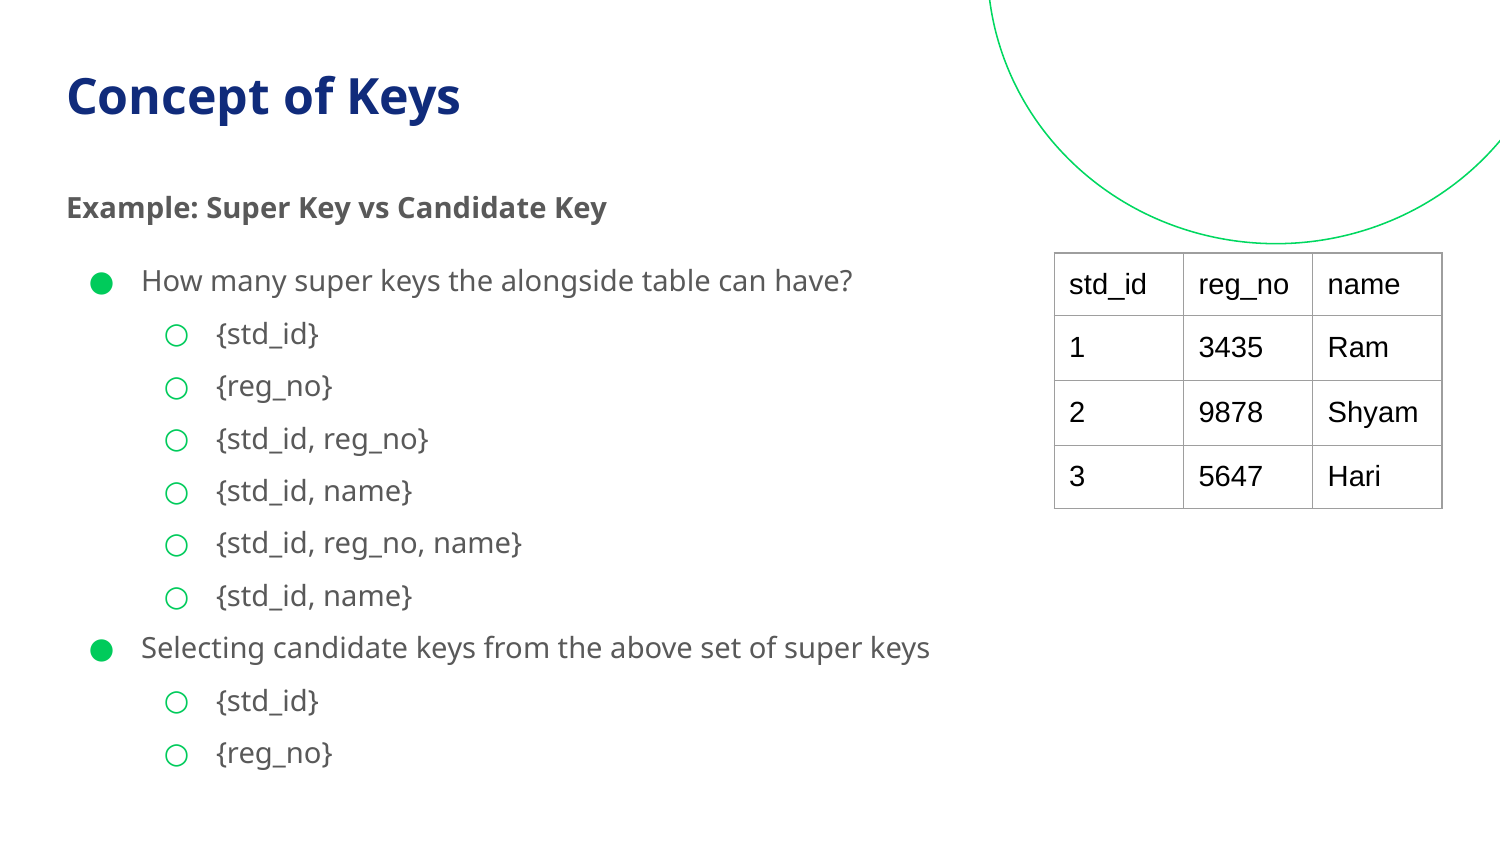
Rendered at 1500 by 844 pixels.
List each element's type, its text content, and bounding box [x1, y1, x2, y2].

table_header reg_no [1184, 254, 1312, 315]
title Concept of Keys [51, 49, 1443, 149]
list Example: Super Key vs Candidate Key How many super keys the alongside table can have? {std_id} {reg_no} {std_id, reg_no} {std_id, name} {std_id, reg_no, name} {std_id, name} Selecting candidate keys from the above set of super keys {std_id} {reg_no} [51, 156, 992, 773]
table_cell 3 [1055, 446, 1183, 508]
table_cell 9878 [1184, 381, 1312, 445]
table_cell Ram [1313, 316, 1441, 380]
table_cell Shyam [1313, 381, 1441, 445]
table_cell 2 [1055, 381, 1183, 445]
table_header name [1313, 254, 1441, 315]
table_cell 1 [1055, 316, 1183, 380]
table_cell Hari [1313, 446, 1441, 508]
table_cell 3435 [1184, 316, 1312, 380]
table_cell 5647 [1184, 446, 1312, 508]
table_header std_id [1055, 254, 1183, 315]
